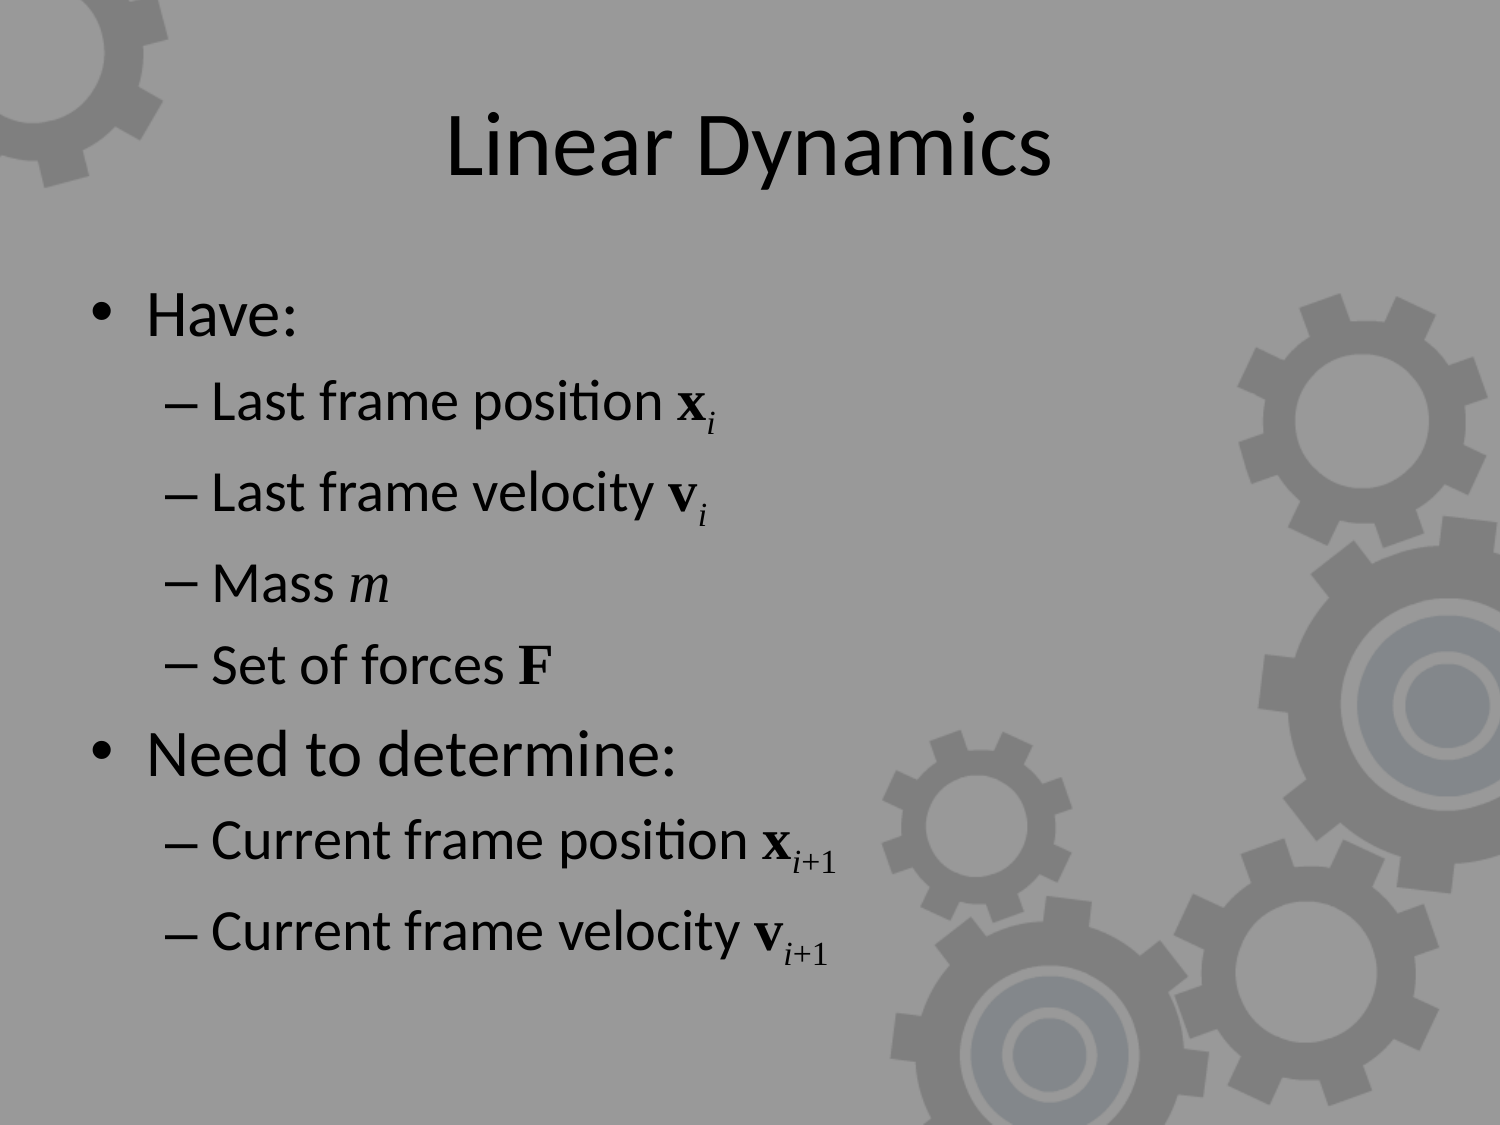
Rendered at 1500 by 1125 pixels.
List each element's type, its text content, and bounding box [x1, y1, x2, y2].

picture [0, 0, 1500, 1125]
title Linear Dynamics [75, 45, 1425, 233]
list Have: Last frame position xi Last frame velocity vi Mass m Set of forces F Need to determine: Current frame position xi+1 Current frame velocity vi+1 [75, 262, 1425, 1005]
